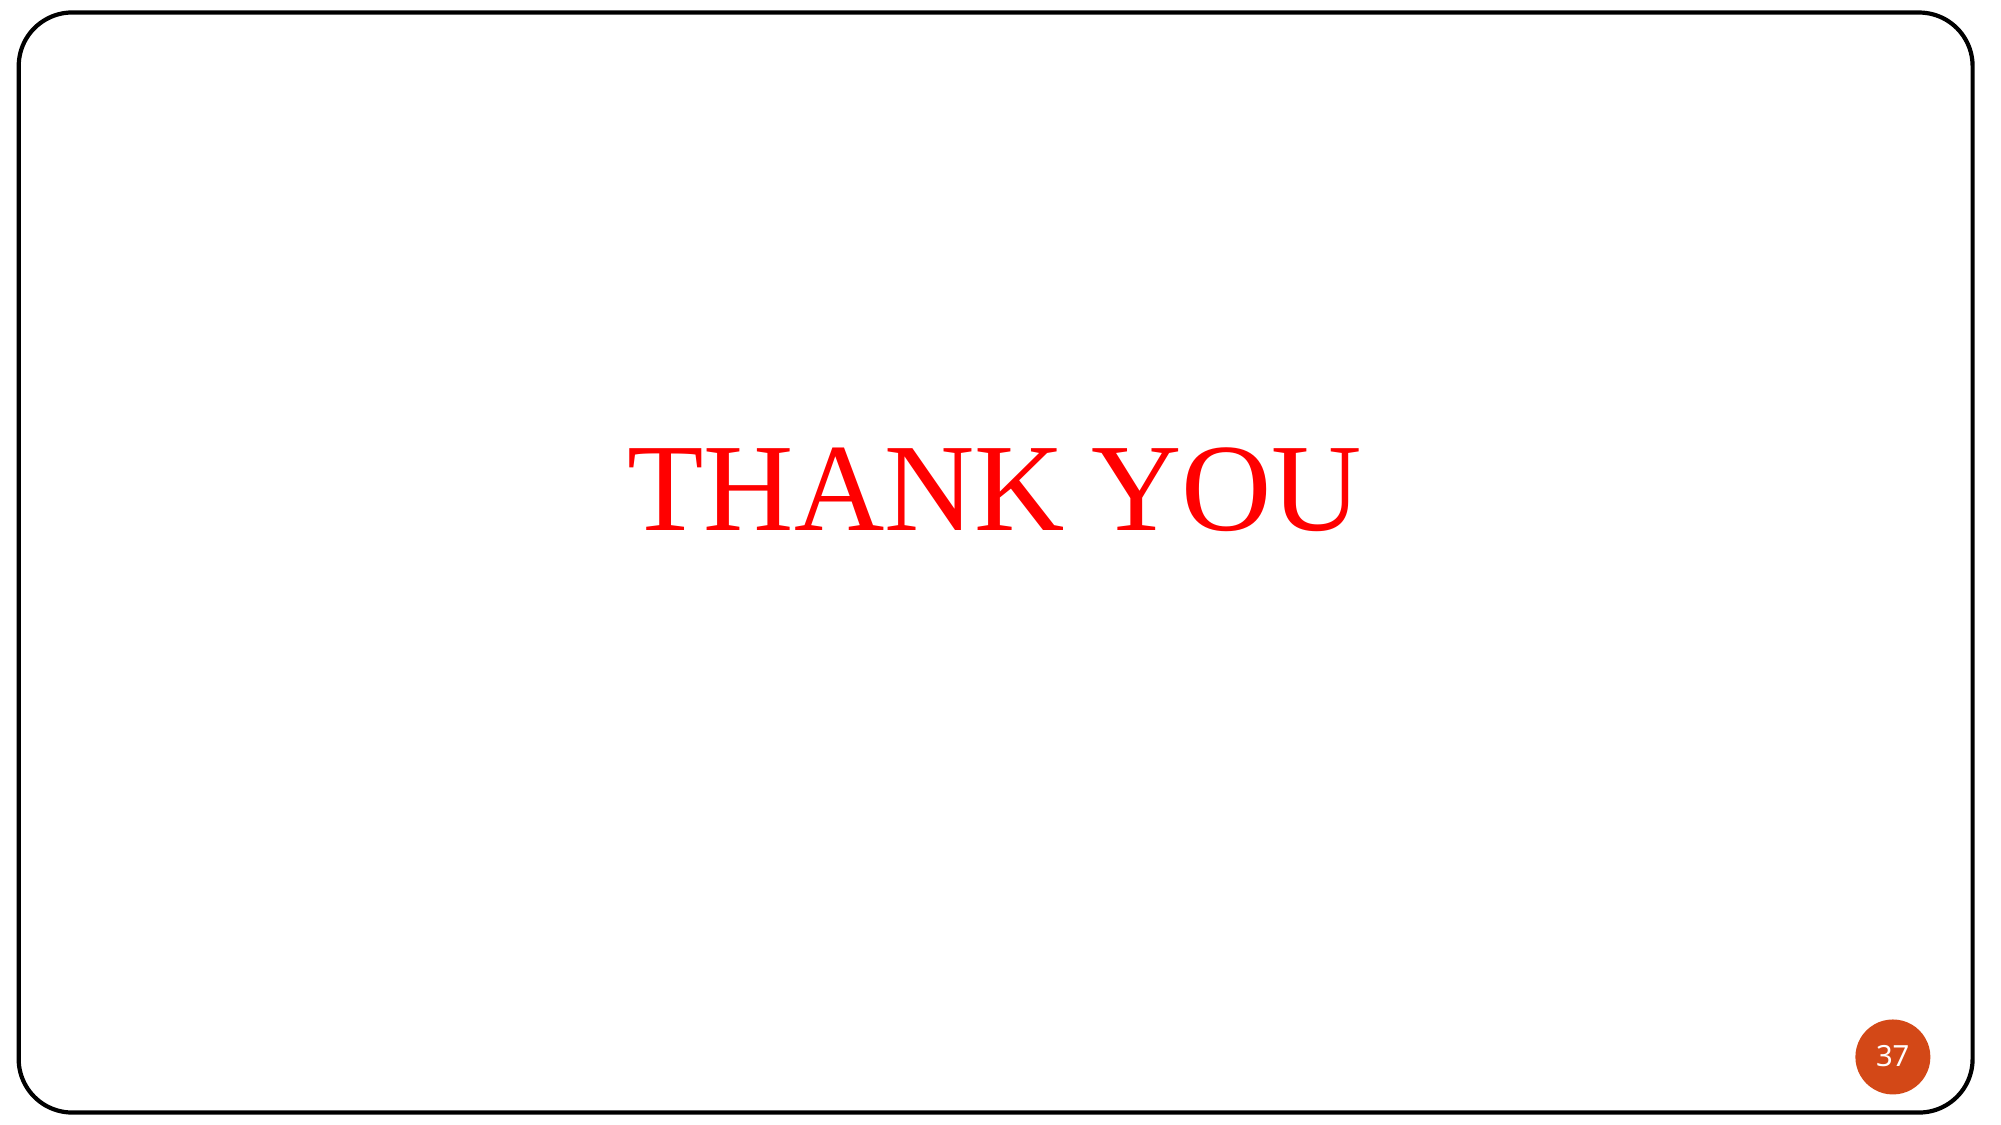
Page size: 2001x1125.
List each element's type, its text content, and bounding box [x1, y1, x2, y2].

text_box 37 [1855, 1019, 1931, 1095]
text_box [18, 12, 1973, 1113]
